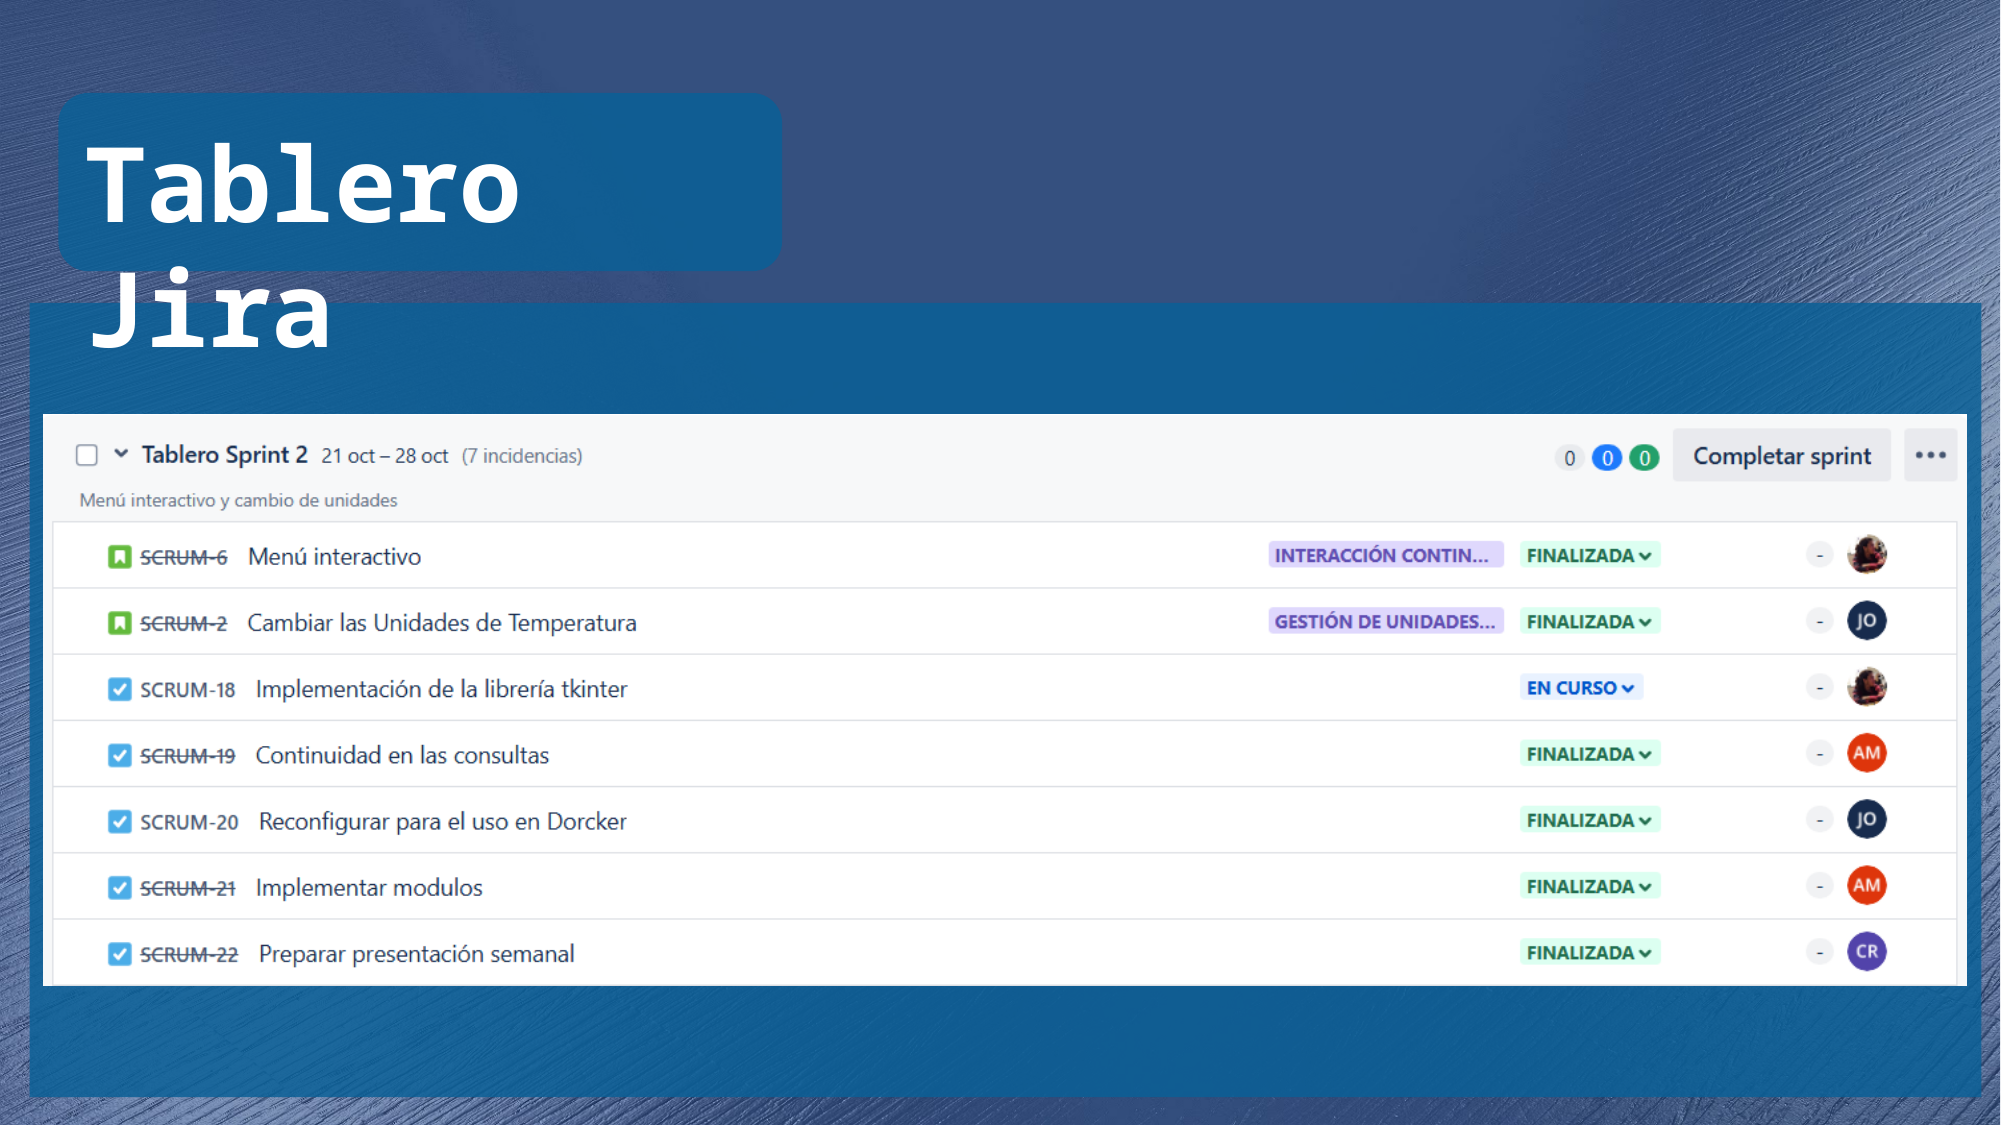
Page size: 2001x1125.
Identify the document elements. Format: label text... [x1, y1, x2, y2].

text_box [29, 302, 1982, 1098]
text_box Tablero Jira [69, 111, 807, 377]
text_box [57, 91, 781, 266]
picture [43, 414, 1967, 986]
